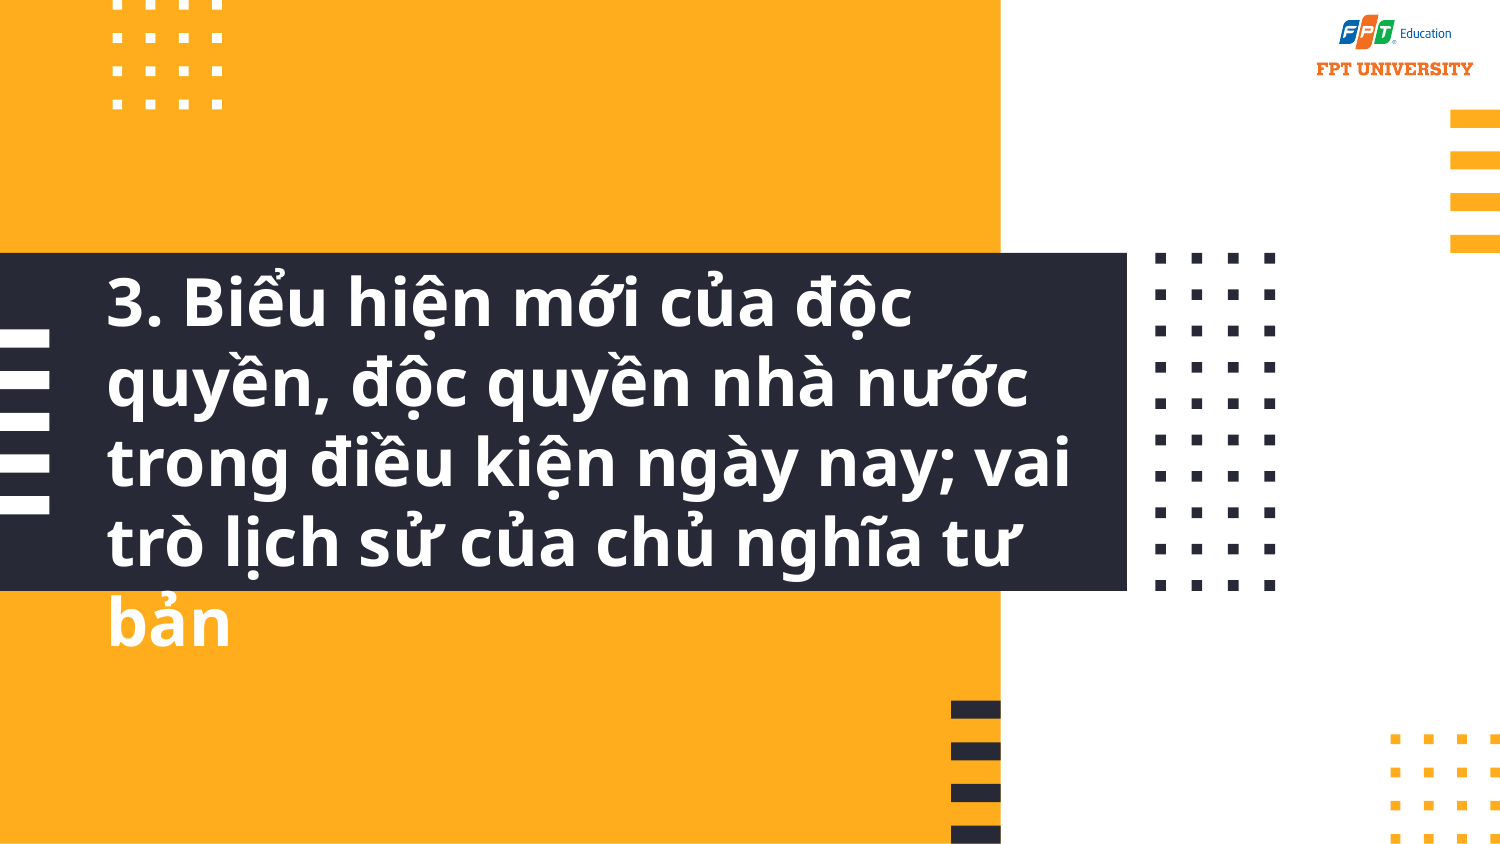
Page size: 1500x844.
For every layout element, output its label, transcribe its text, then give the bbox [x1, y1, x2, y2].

picture [1310, 2, 1480, 88]
text_box 3. Biểu hiện mới của độc quyền, độc quyền nhà nước trong điều kiện ngày nay; vai trò lịch sử của chủ nghĩa tư bản [92, 252, 1139, 668]
